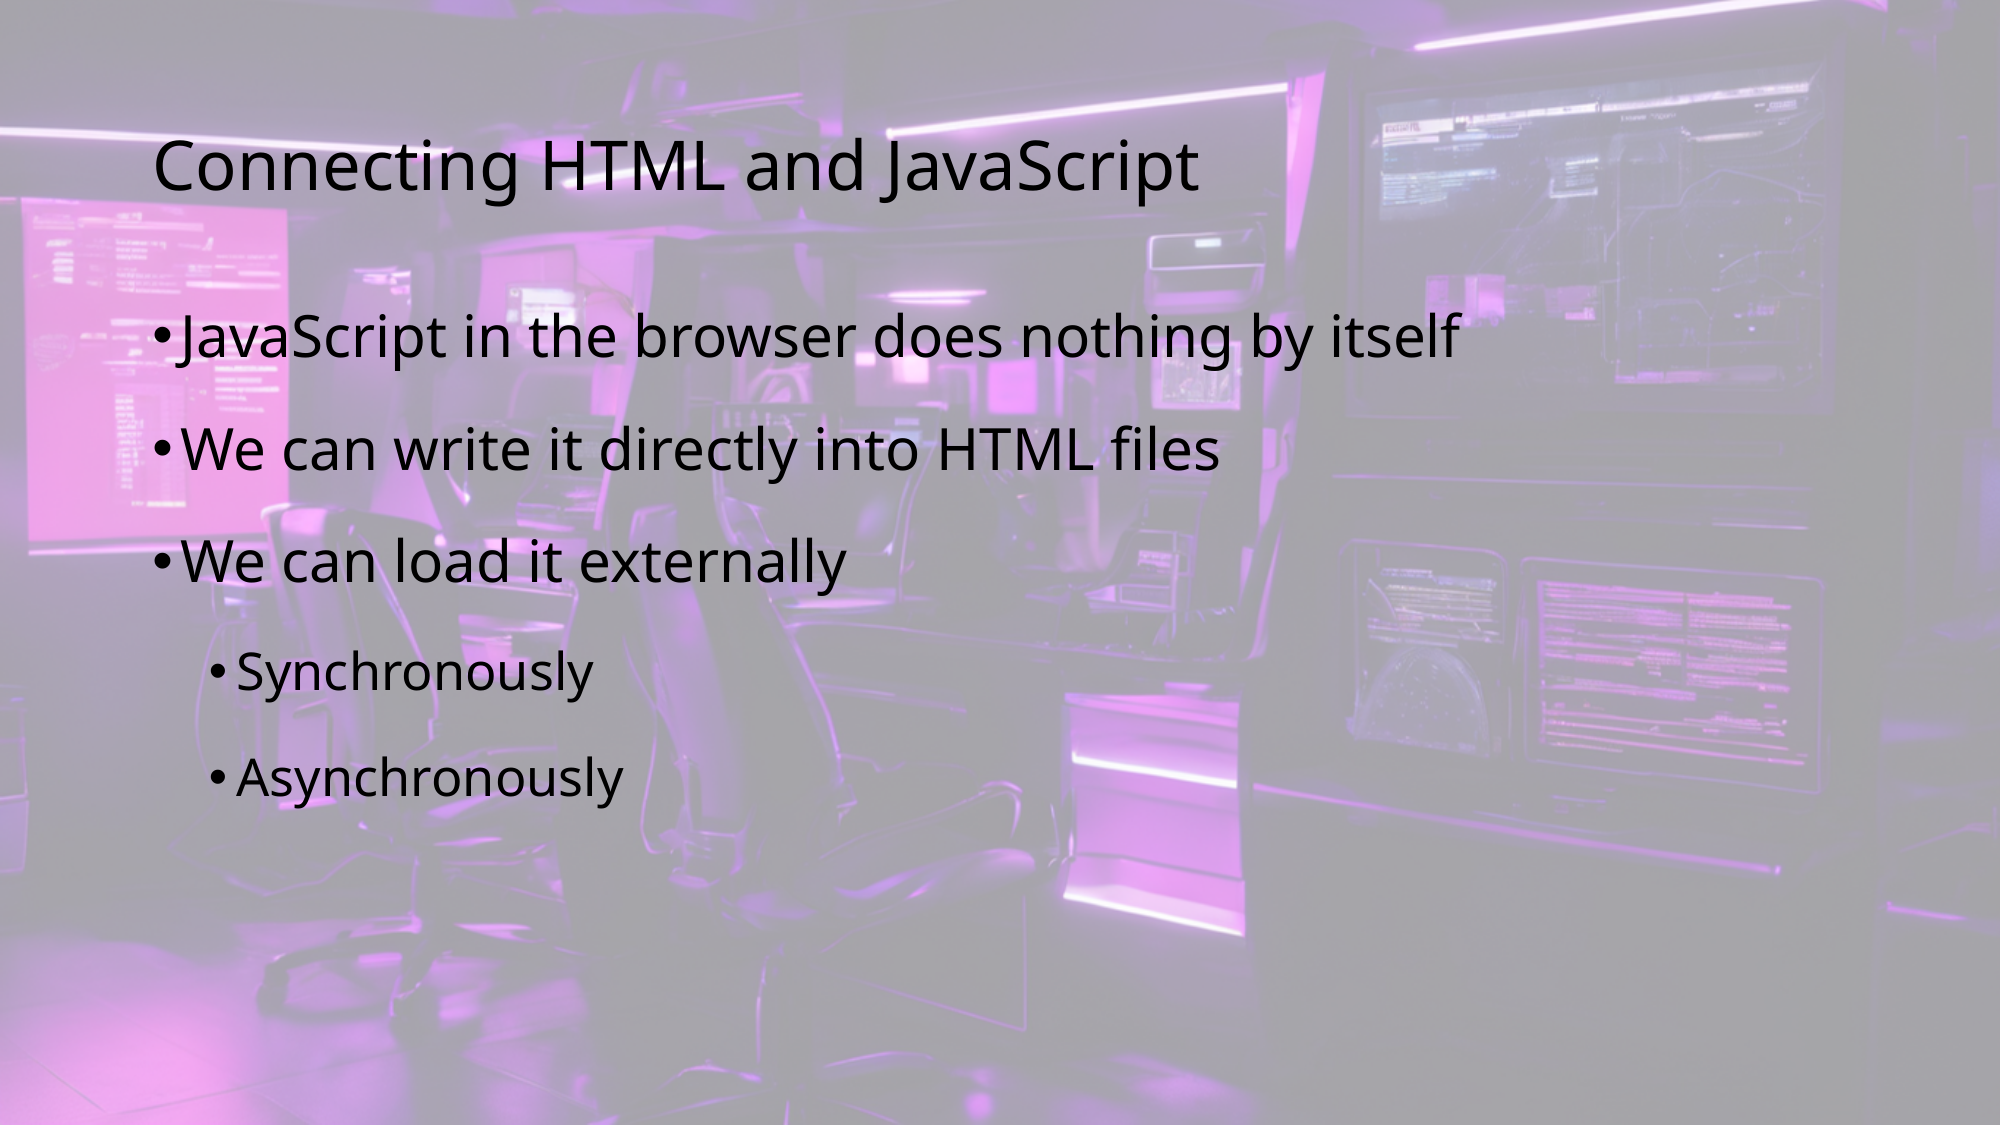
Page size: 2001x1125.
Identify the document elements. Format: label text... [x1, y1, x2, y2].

title Connecting HTML and JavaScript [137, 59, 1932, 278]
list JavaScript in the browser does nothing by itself We can write it directly into HTML files We can load it externally Synchronously Asynchronously [137, 299, 1863, 1014]
